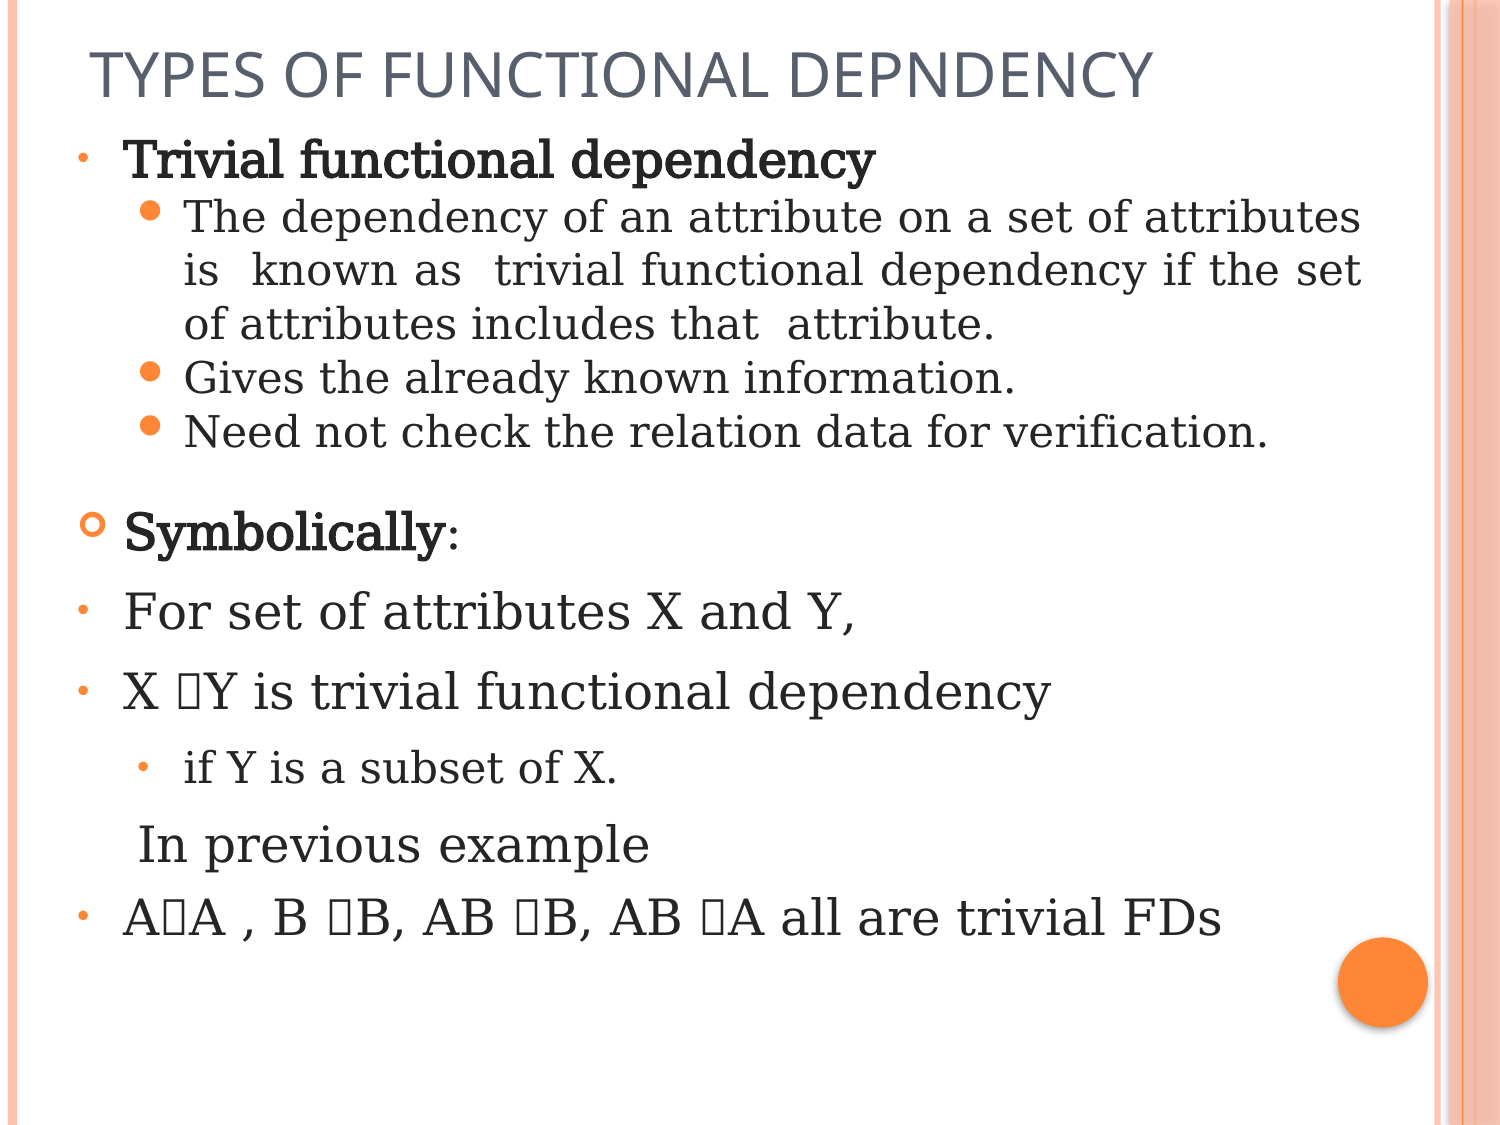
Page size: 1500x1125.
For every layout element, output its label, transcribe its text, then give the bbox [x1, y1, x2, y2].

list Trivial functional dependency The dependency of an attribute on a set of attributes is known as trivial functional dependency if the set of attributes includes that attribute. Gives the already known information. Need not check the relation data for verification. Symbolically: For set of attributes X and Y, X Y is trivial functional dependency if Y is a subset of X. In previous example AA , B B, AB B, AB A all are trivial FDs [75, 125, 1363, 1018]
title Types of Functional Depndency [75, 24, 1300, 118]
